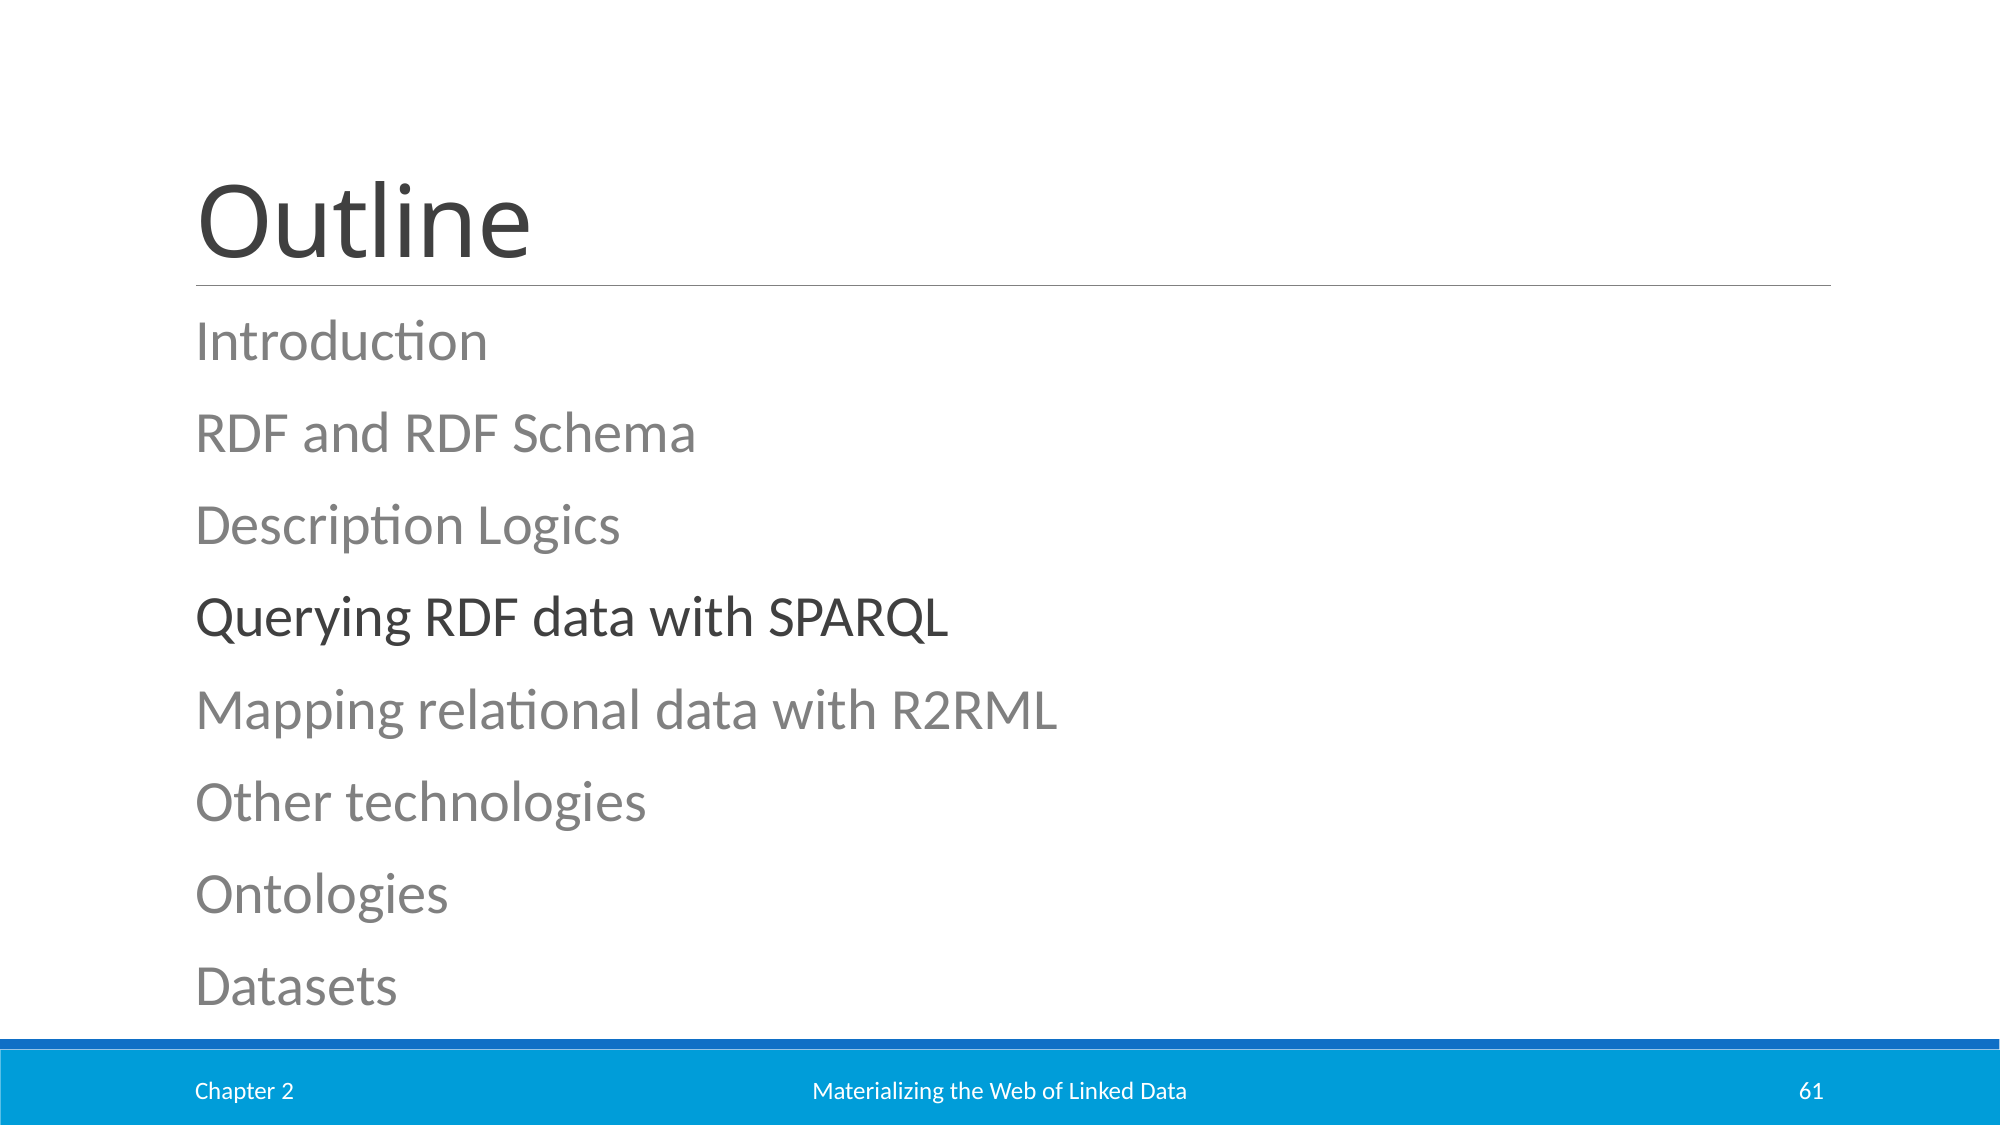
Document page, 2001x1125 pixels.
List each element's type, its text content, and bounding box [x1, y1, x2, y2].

slide_number Chapter 2 [180, 1059, 586, 1120]
footer Materializing the Web of Linked Data [604, 1059, 1396, 1120]
list Introduction RDF and RDF Schema Description Logics Querying RDF data with SPARQL Mapping relational data with R2RML Other technologies Ontologies Datasets [180, 302, 1830, 963]
slide_number 61 [1624, 1059, 1840, 1120]
title Outline [180, 47, 1830, 285]
